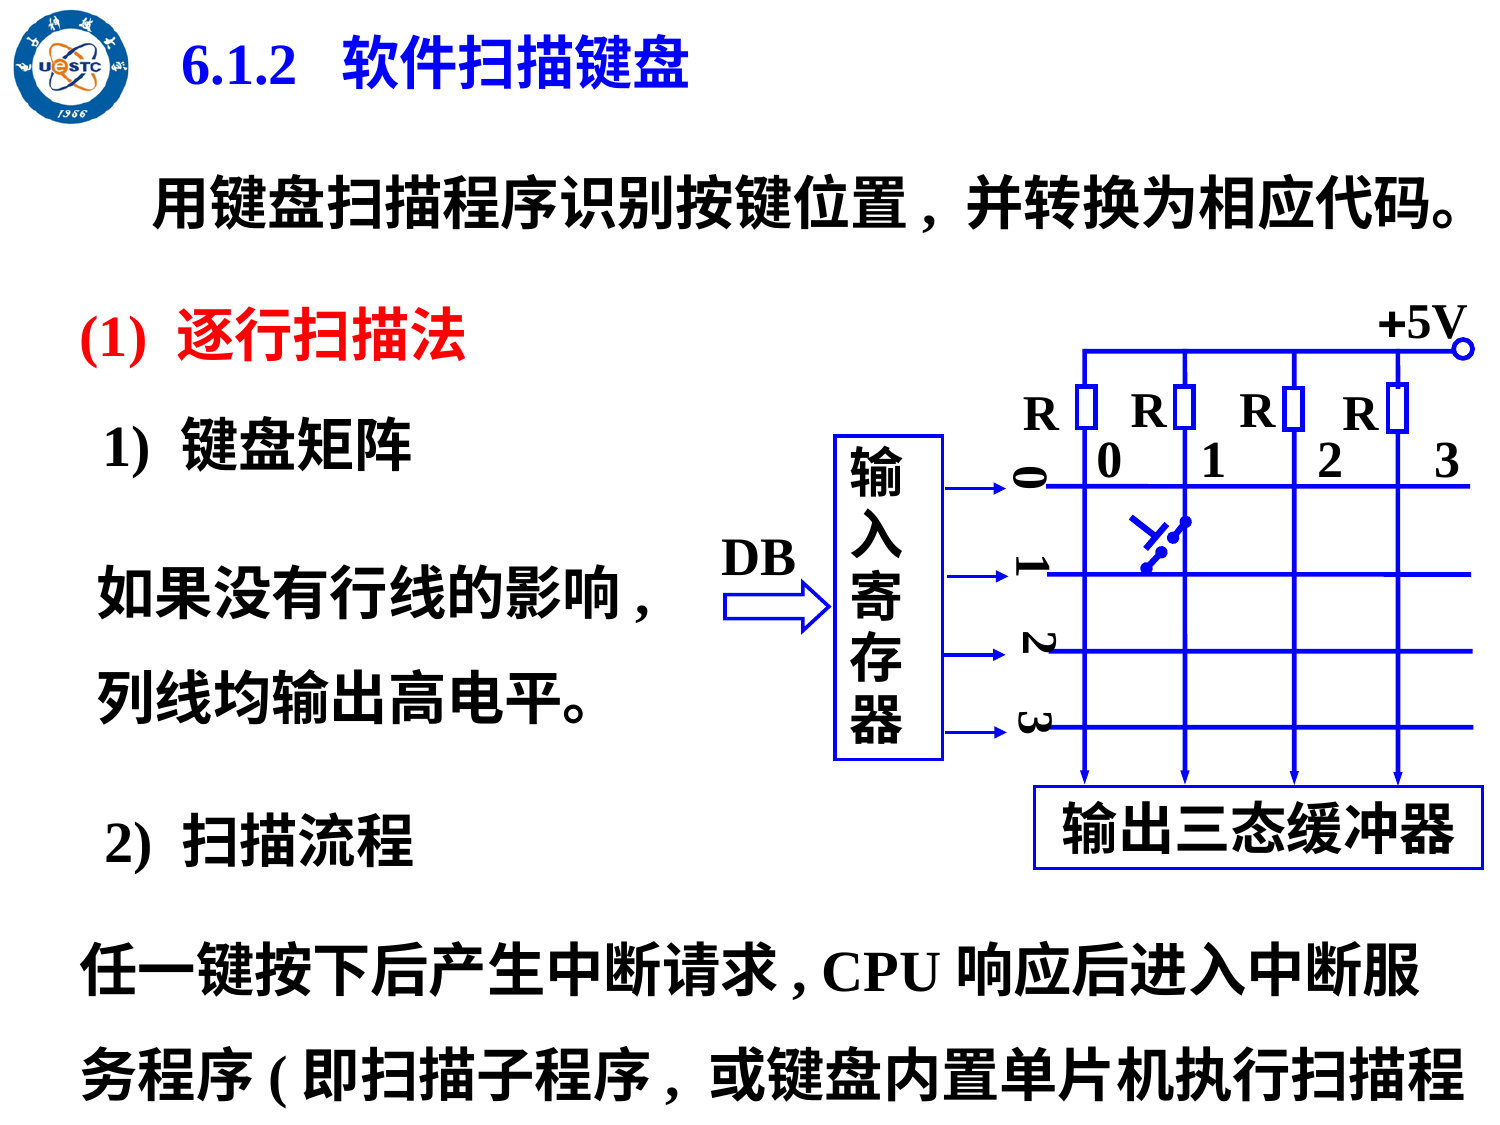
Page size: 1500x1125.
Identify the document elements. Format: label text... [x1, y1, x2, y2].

text_box (1) 逐行扫描法 [64, 290, 575, 376]
text_box 2) 扫描流程 [89, 796, 515, 881]
text_box 任一键按下后产生中断请求, CPU响应后进入中断服务程序(即扫描子程序, 或键盘内置单片机执行扫描程序) [64, 890, 1486, 1125]
text_box 用键盘扫描程序识别按键位置, 并转换为相应代码。 [136, 158, 1483, 244]
text_box 如果没有行线的影响, 列线均输出高电平。 [82, 514, 667, 739]
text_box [706, 281, 1500, 872]
text_box 1) 键盘矩阵 [87, 400, 469, 485]
picture [6, 8, 136, 126]
text_box 6.1.2 软件扫描键盘 [166, 19, 892, 104]
